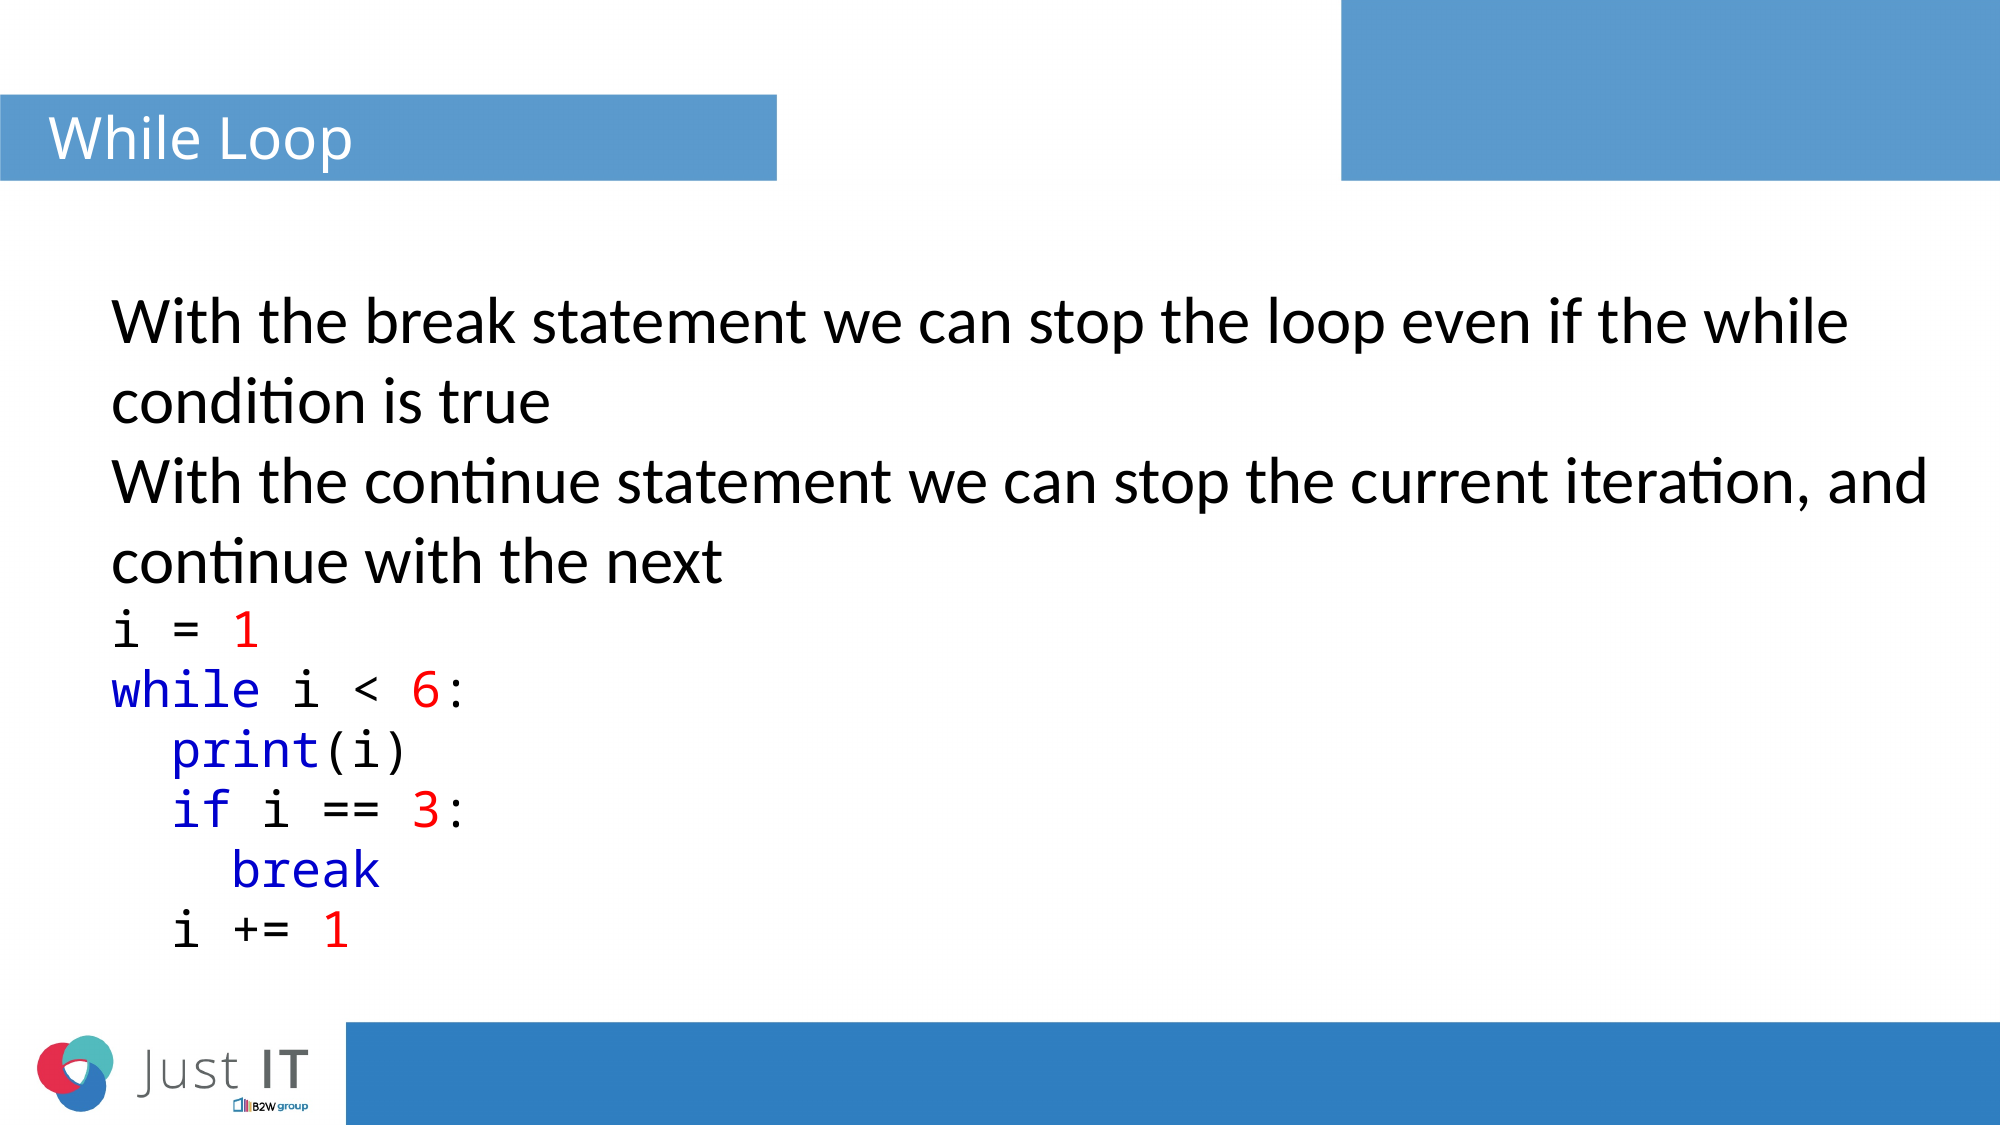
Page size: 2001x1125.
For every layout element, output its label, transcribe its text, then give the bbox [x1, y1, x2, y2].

picture [0, 0, 2000, 1125]
text_box With the break statement we can stop the loop even if the while condition is true With the continue statement we can stop the current iteration, and continue with the next i = 1 while i < 6: print(i) if i == 3: break i += 1 [97, 270, 1970, 965]
title While Loop [33, 55, 956, 227]
